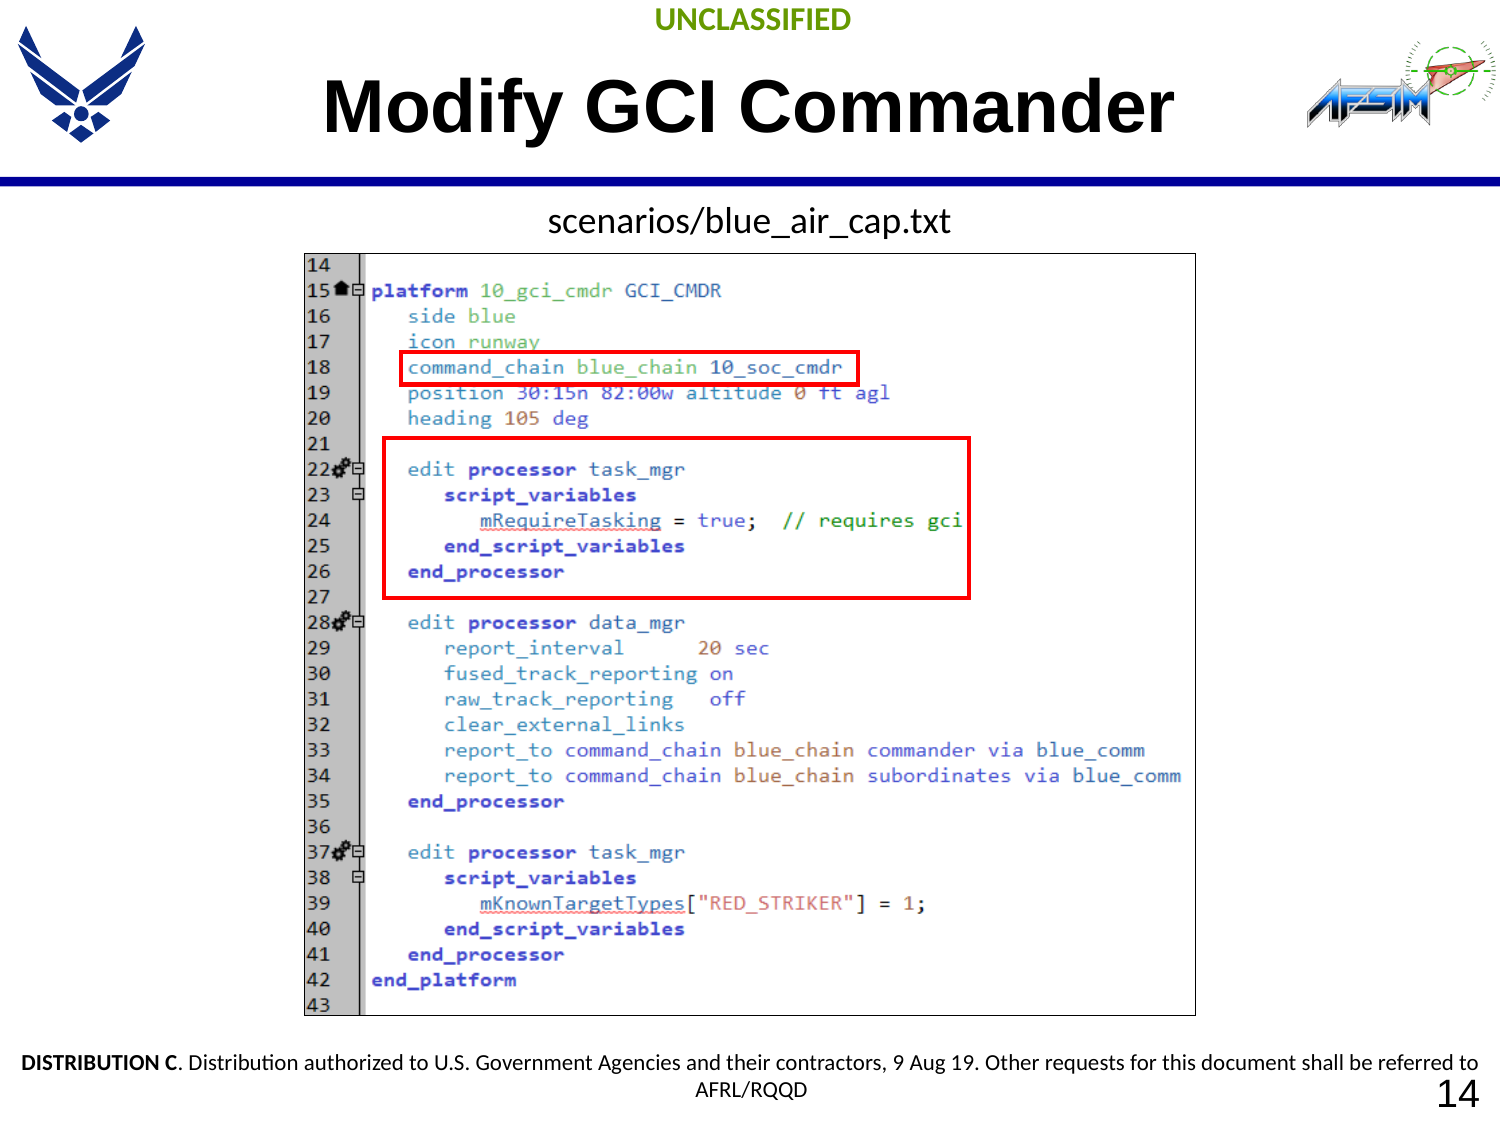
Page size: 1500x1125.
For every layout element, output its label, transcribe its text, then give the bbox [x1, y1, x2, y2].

picture [1277, 0, 1500, 176]
text_box scenarios/blue_air_cap.txt [532, 188, 967, 249]
picture [304, 252, 1196, 1016]
title Modify GCI Commander [62, 37, 1438, 168]
